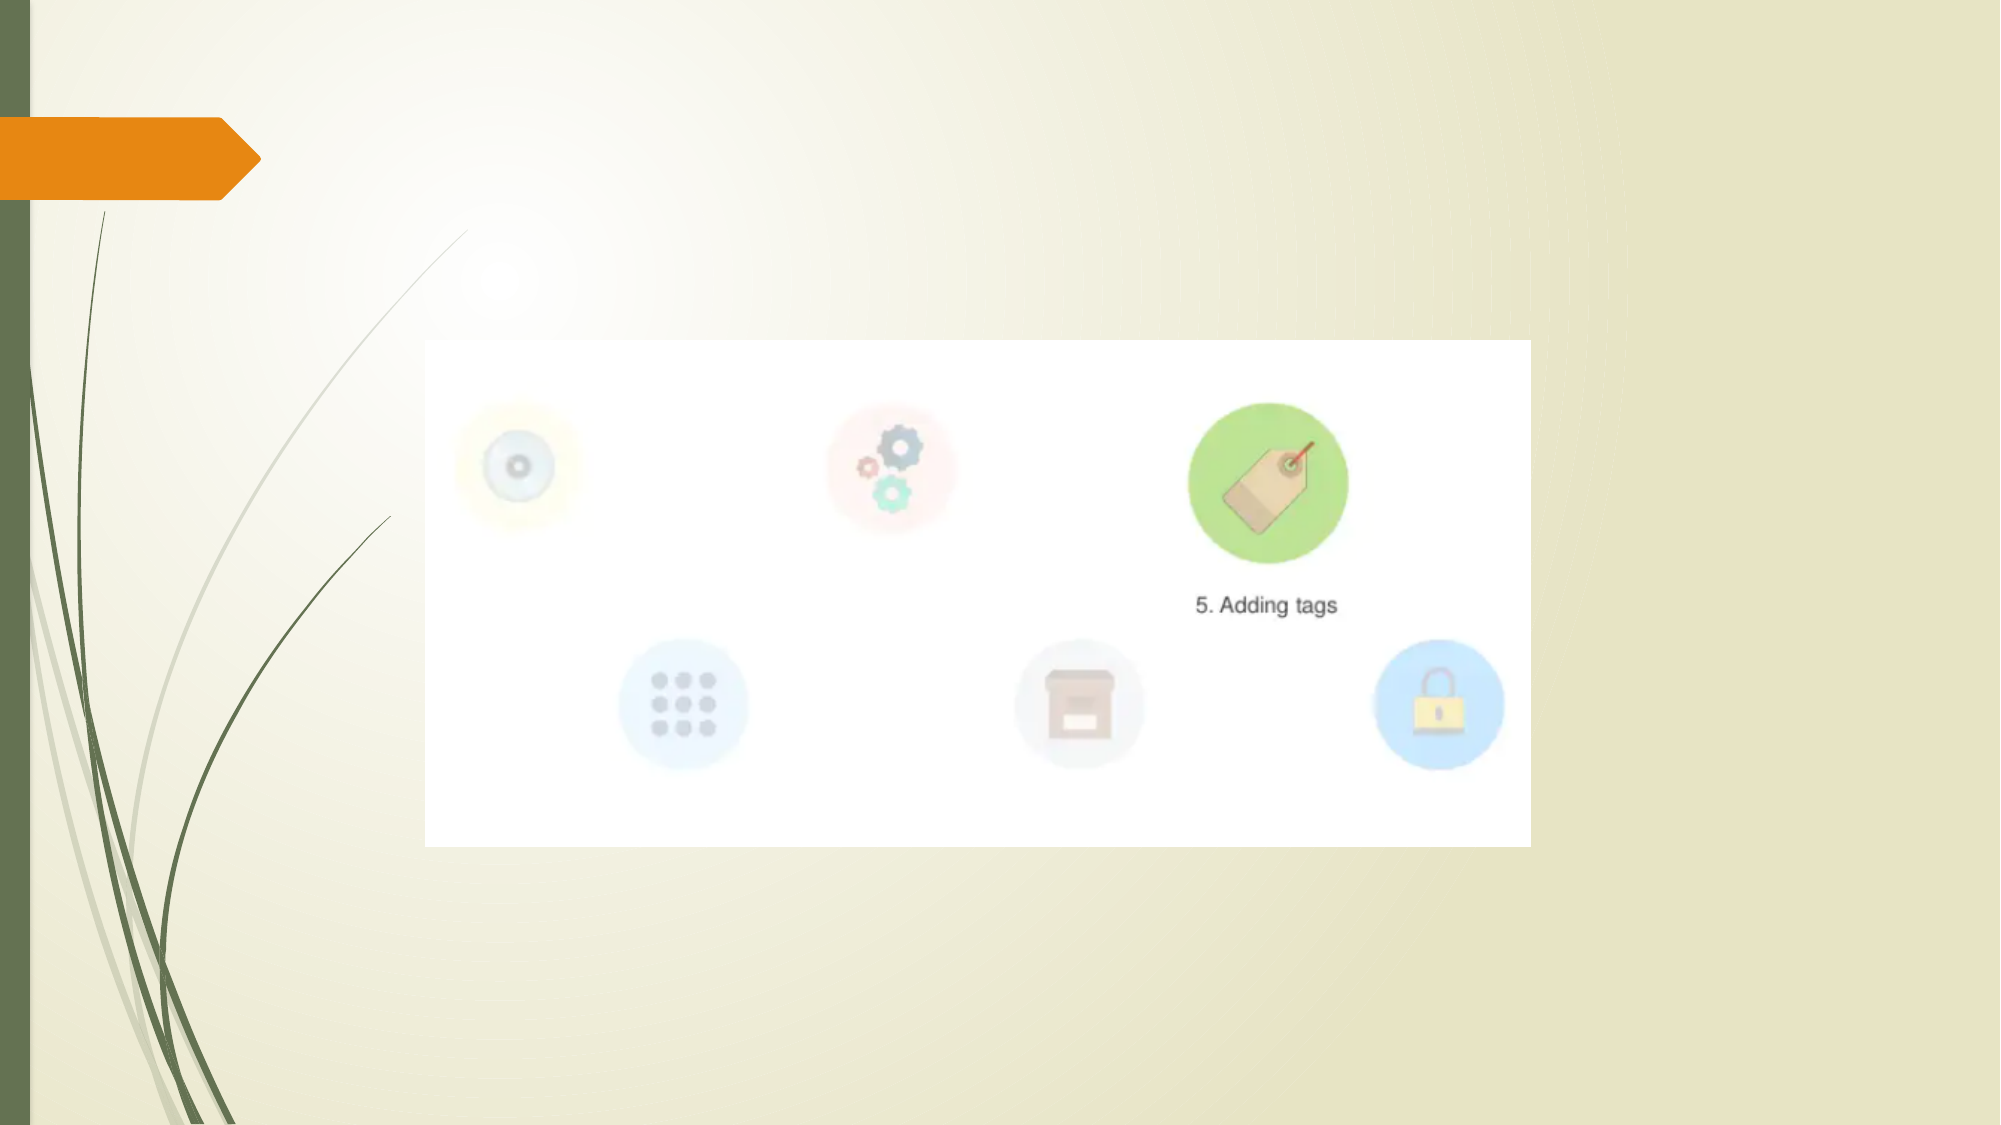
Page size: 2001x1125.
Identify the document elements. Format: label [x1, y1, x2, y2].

list [425, 339, 1531, 847]
